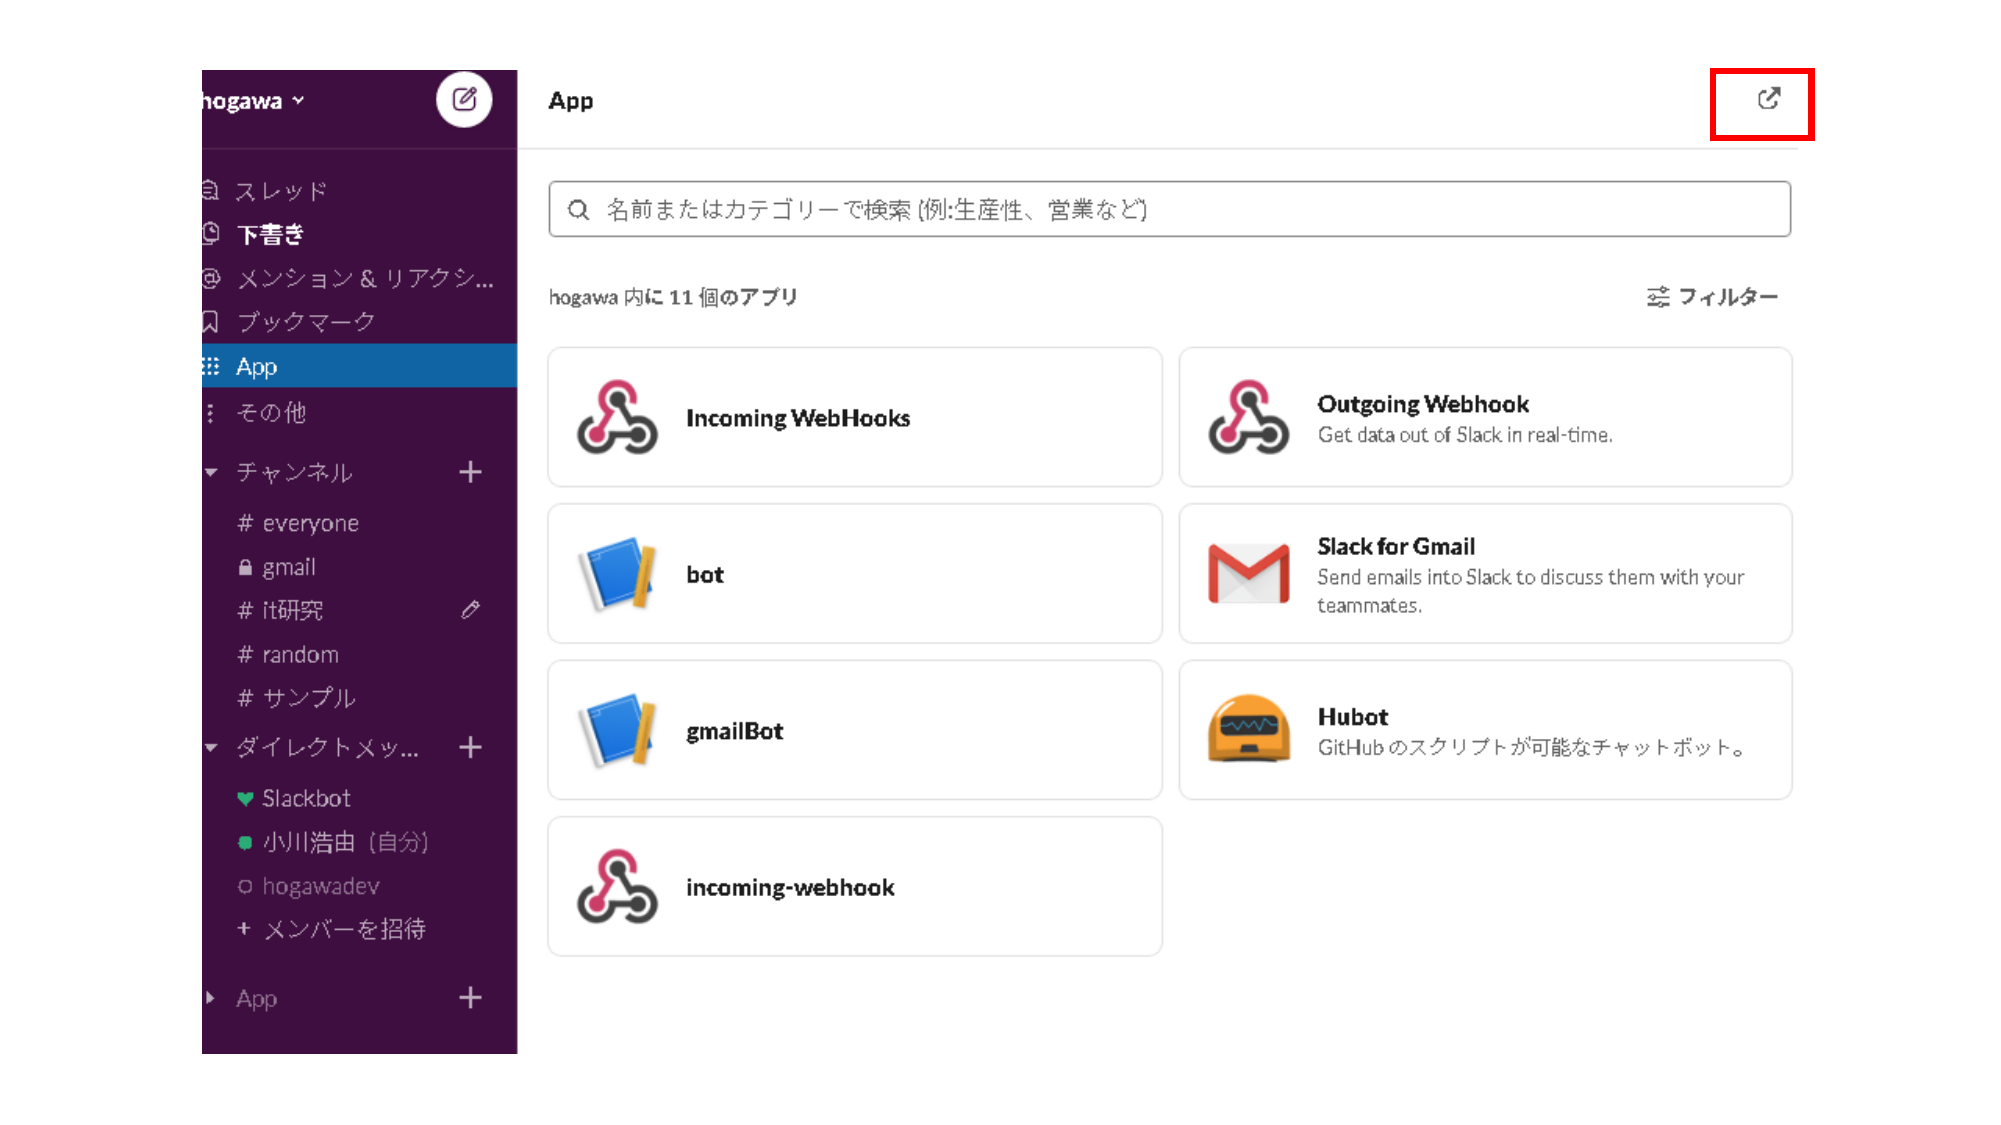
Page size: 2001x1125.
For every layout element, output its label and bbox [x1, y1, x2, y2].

text_box [1712, 70, 1813, 139]
picture [202, 70, 1798, 1054]
